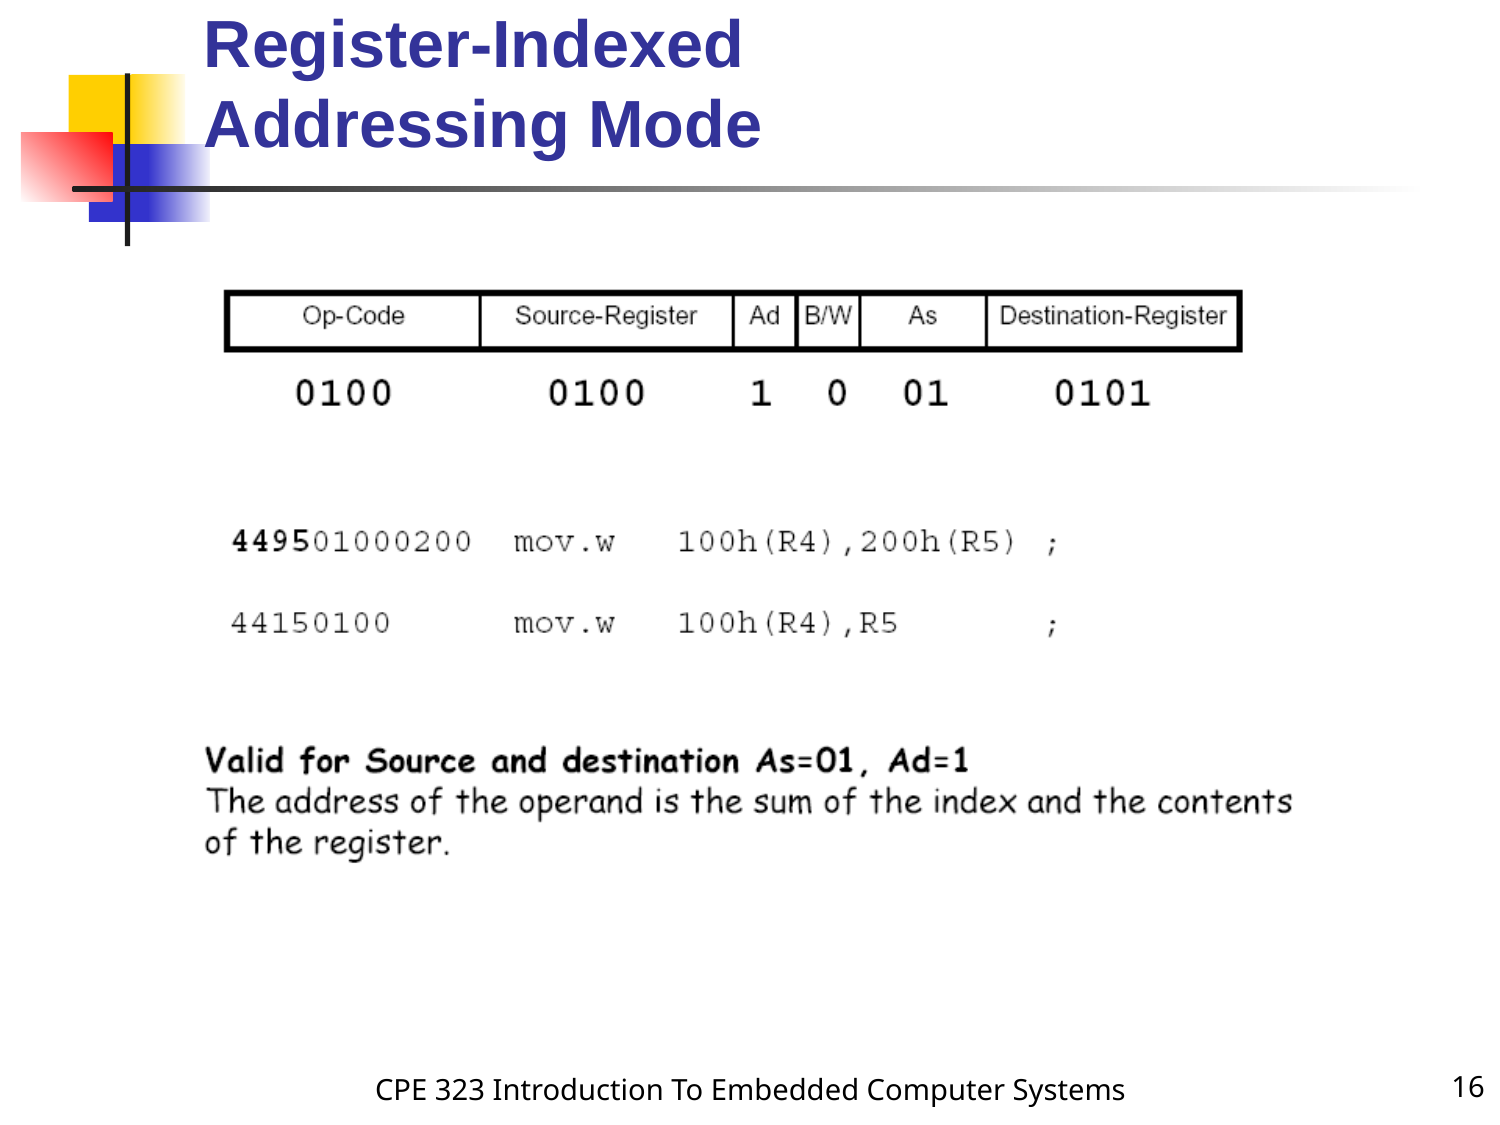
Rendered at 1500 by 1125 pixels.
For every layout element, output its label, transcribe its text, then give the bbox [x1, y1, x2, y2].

title Register-Indexed Addressing Mode [188, 26, 1468, 169]
slide_number 16 [1187, 1040, 1500, 1116]
footer CPE 323 Introduction To Embedded Computer Systems [312, 1043, 1190, 1119]
picture [156, 251, 1344, 874]
